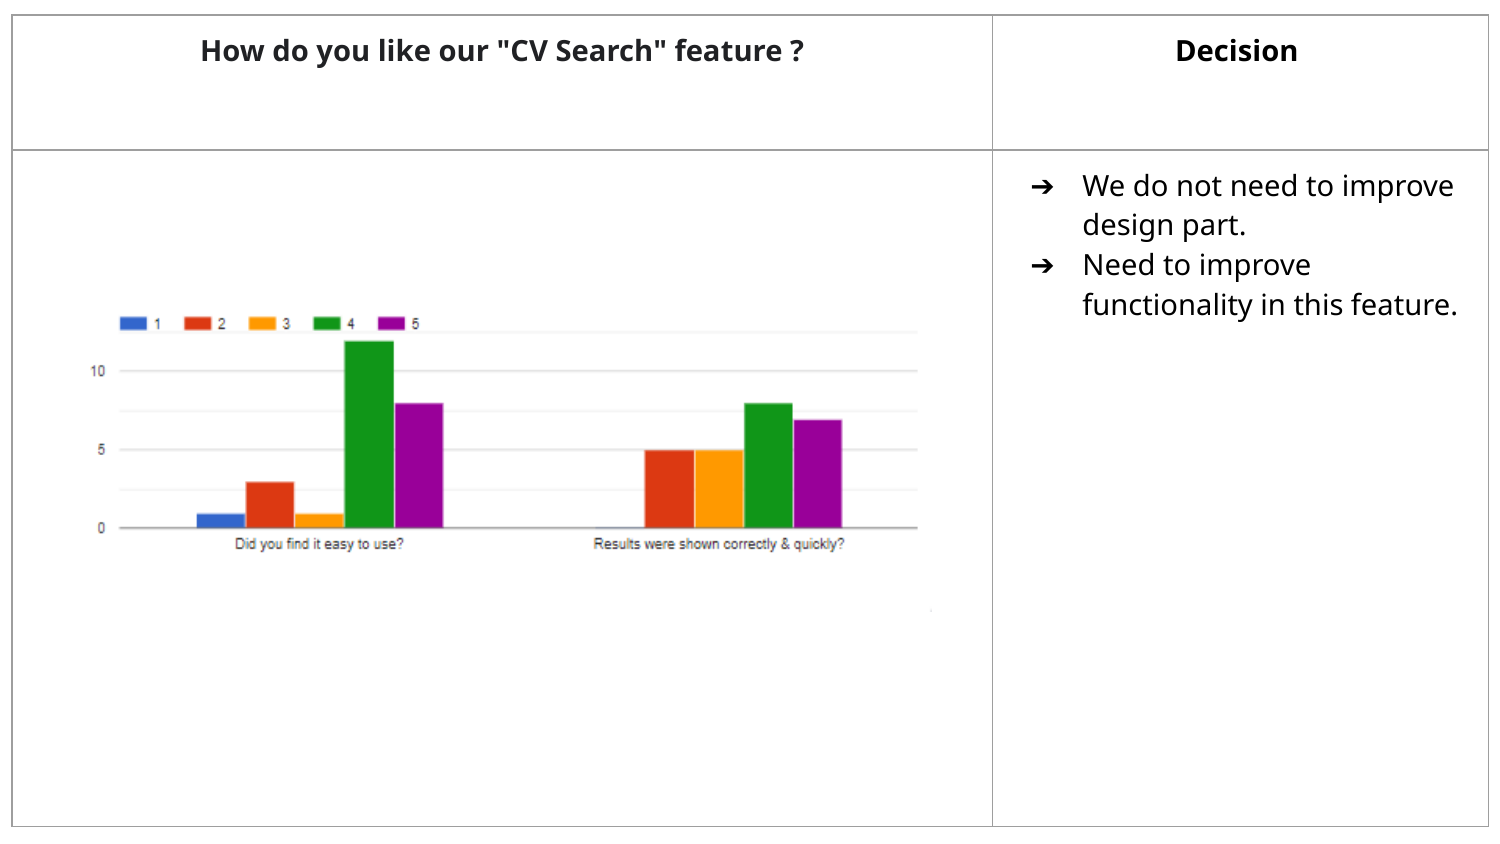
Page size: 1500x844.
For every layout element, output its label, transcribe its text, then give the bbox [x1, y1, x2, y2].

table_cell [13, 151, 992, 826]
table_cell We do not need to improve design part. Need to improve functionality in this feature. [993, 151, 1488, 826]
table_header Decision [993, 16, 1488, 149]
table_header How do you like our "CV Search" feature ? [13, 16, 992, 149]
picture [36, 287, 933, 612]
